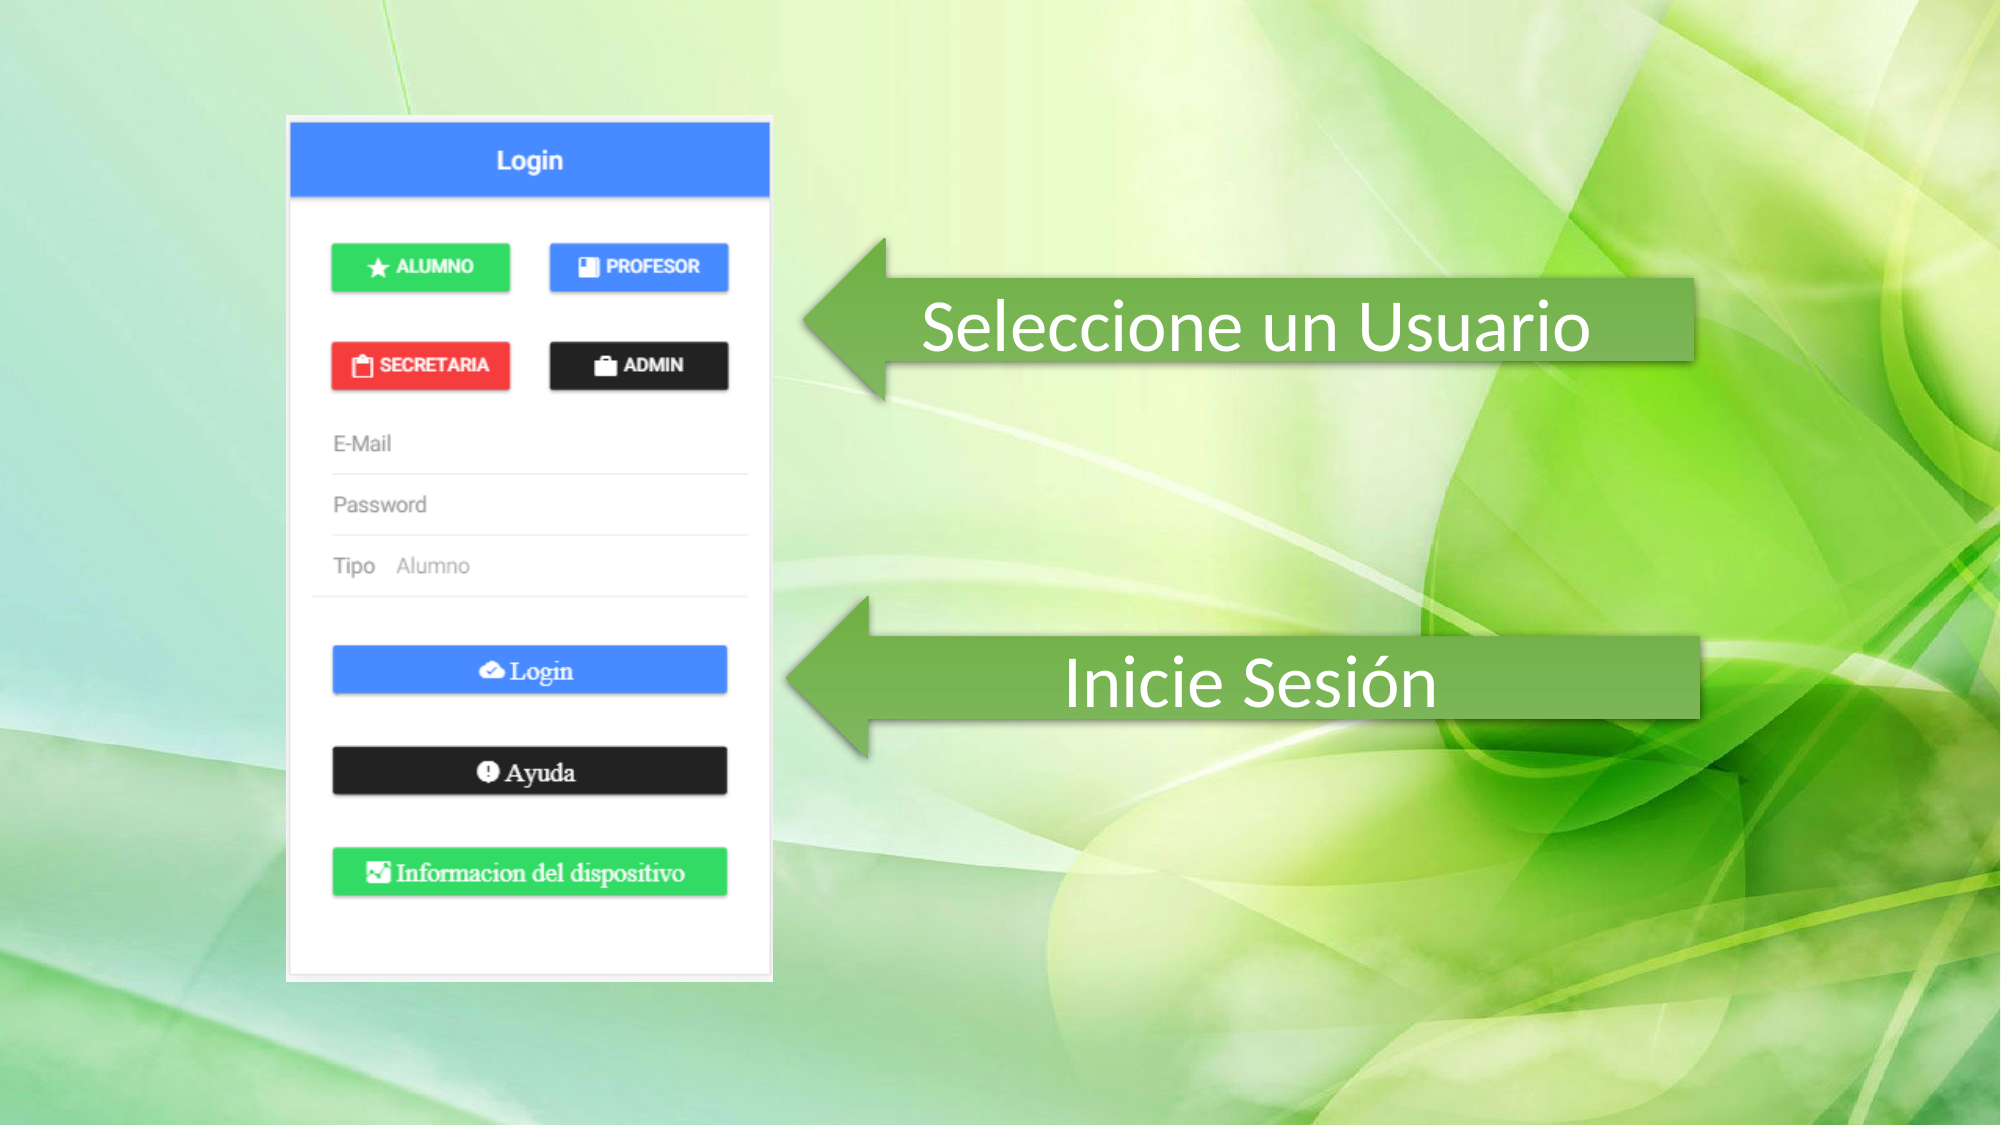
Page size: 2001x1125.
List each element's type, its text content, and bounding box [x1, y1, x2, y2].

text_box [1686, 278, 1695, 361]
text_box [803, 237, 906, 402]
text_box Seleccione un Usuario [906, 269, 1686, 374]
picture [0, 0, 2001, 1125]
text_box Inicie Sesión [1048, 624, 1828, 730]
text_box [786, 595, 1048, 760]
